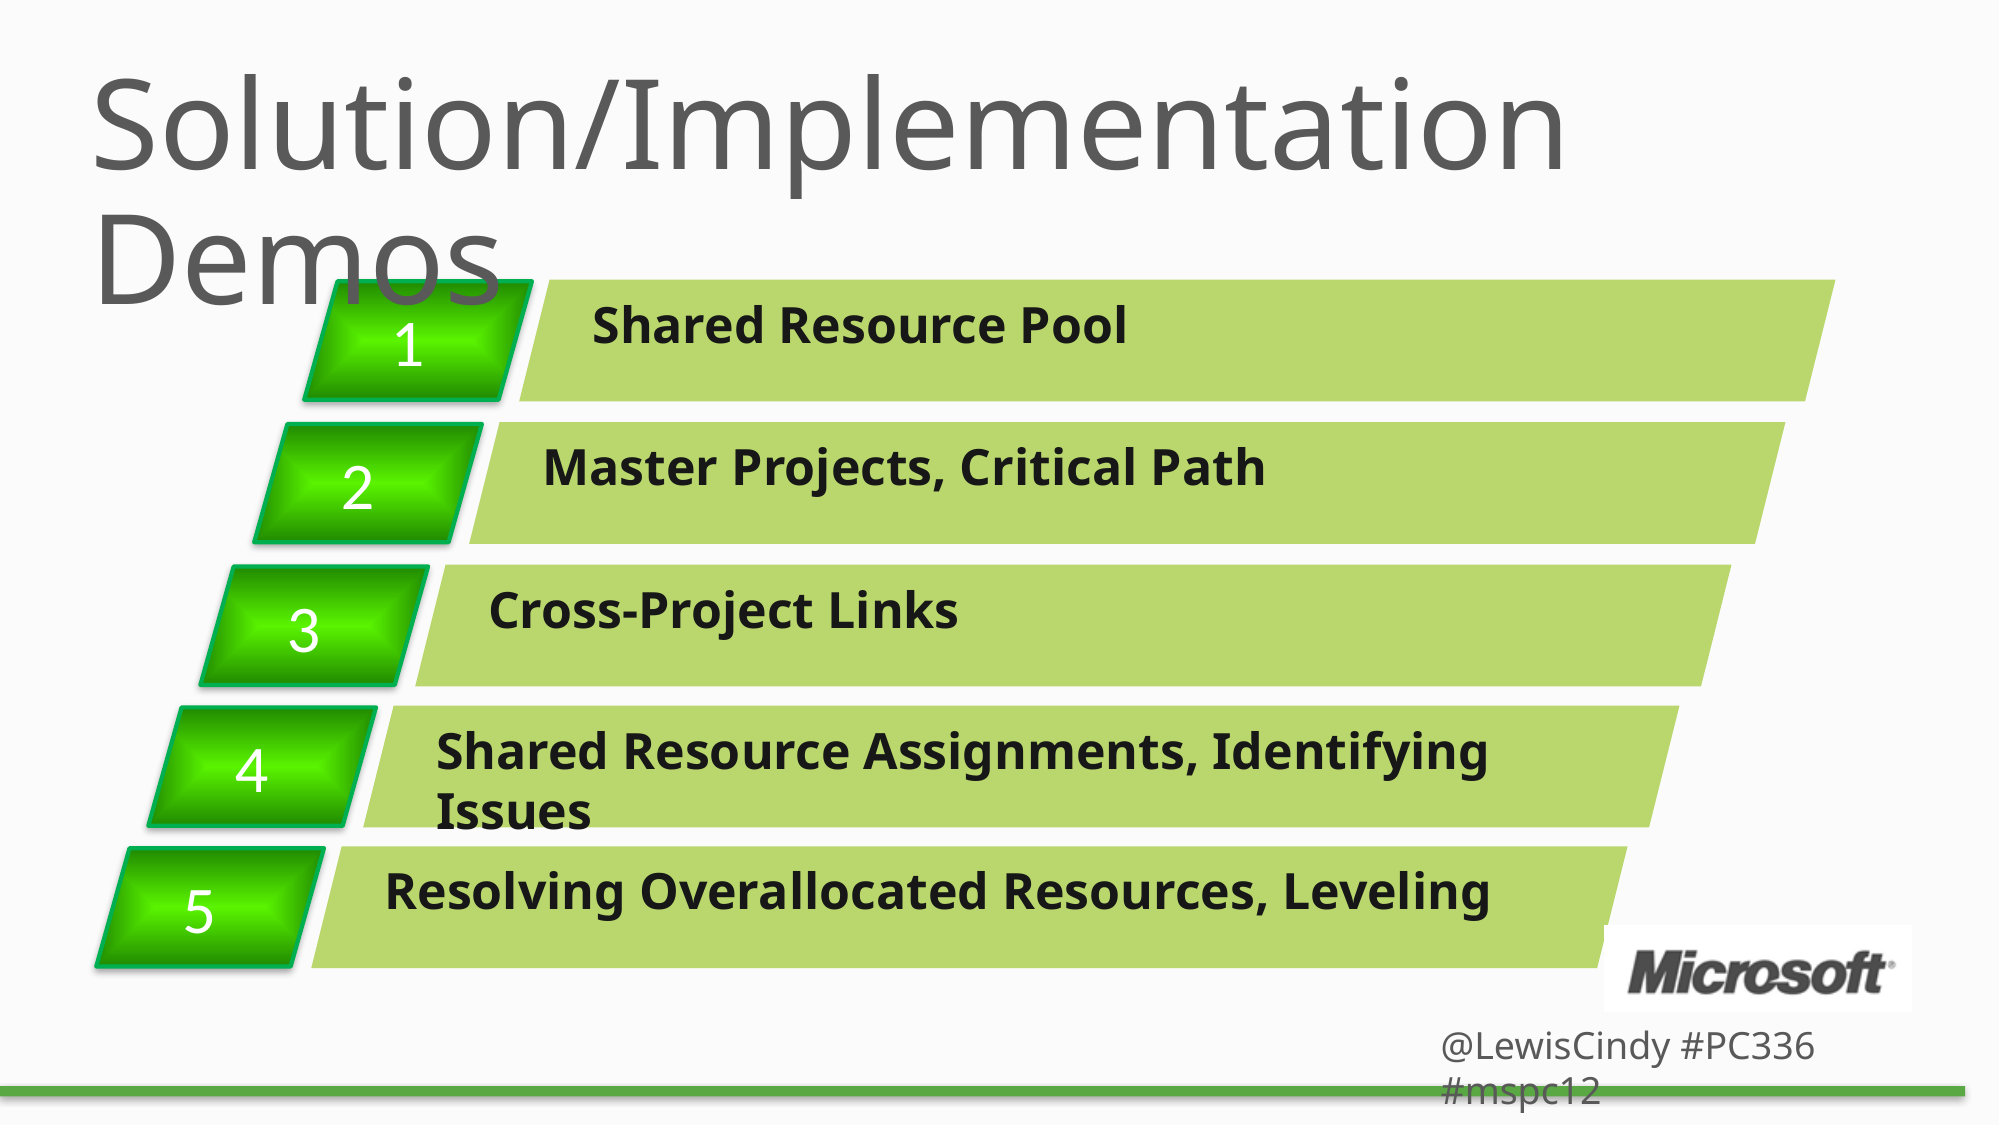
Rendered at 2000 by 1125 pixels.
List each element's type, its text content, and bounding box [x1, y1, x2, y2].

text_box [95, 847, 325, 967]
text_box [536, 278, 1837, 403]
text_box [303, 281, 533, 400]
picture [1603, 925, 1913, 1013]
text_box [200, 566, 429, 686]
text_box Resolving Overallocated Resources, Leveling [369, 852, 1553, 928]
list Solution/Implementation Demos [90, 61, 1965, 183]
text_box Shared Resource Pool [577, 285, 1761, 361]
text_box [380, 704, 1681, 829]
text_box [253, 423, 483, 543]
text_box [487, 421, 1787, 545]
text_box [329, 845, 1629, 969]
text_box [148, 707, 377, 827]
text_box @LewisCindy #PC336 #mspc12 [1440, 1022, 1968, 1113]
text_box Shared Resource Assignments, Identifying Issues [421, 711, 1605, 845]
text_box Master Projects, Critical Path [527, 428, 1711, 504]
text_box Cross-Project Links [473, 570, 1657, 646]
text_box [432, 563, 1733, 688]
